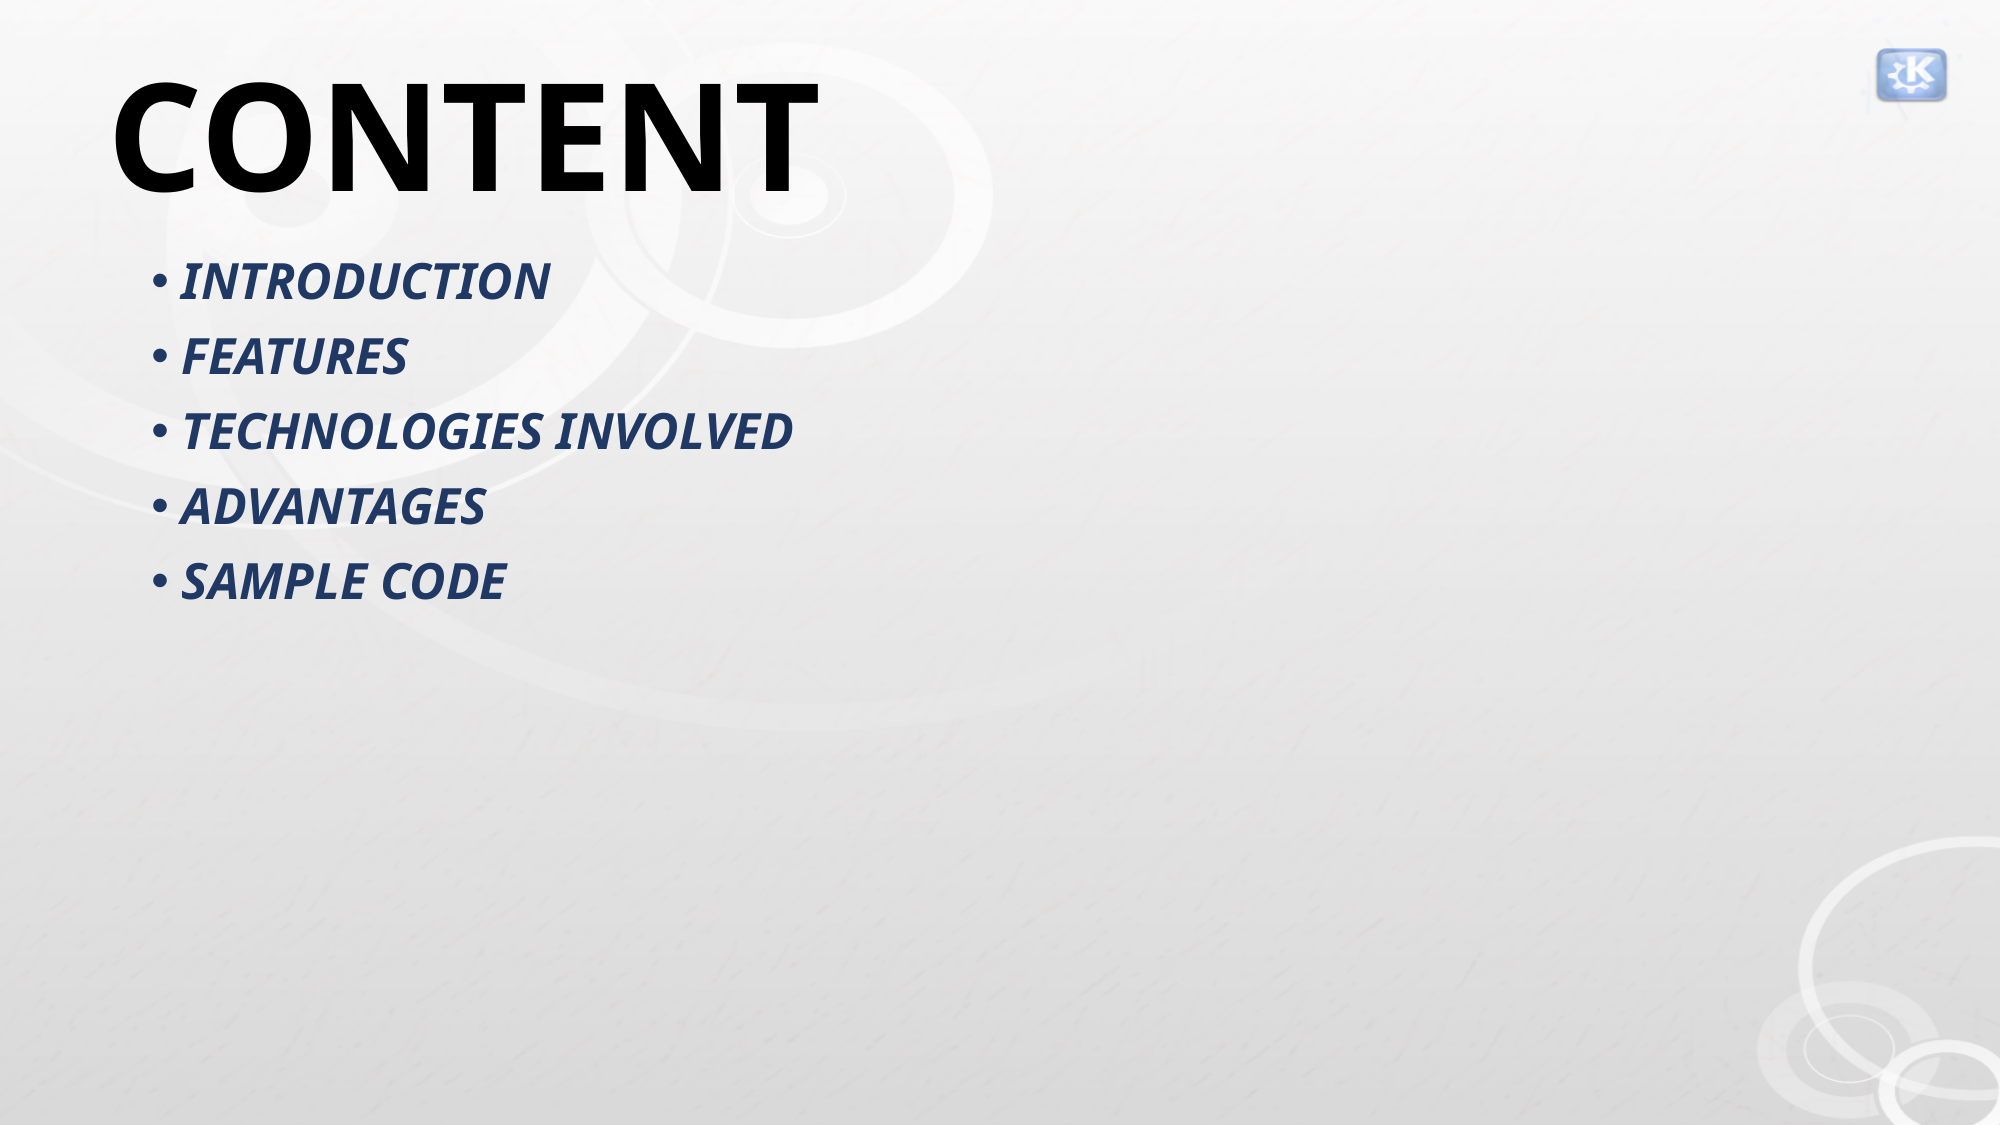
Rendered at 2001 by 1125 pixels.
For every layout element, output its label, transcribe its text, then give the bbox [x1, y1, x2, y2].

list INTRODUCTION FEATURES TECHNOLOGIES INVOLVED ADVANTAGES SAMPLE CODE [136, 249, 1862, 1125]
title CONTENT [93, 32, 1818, 232]
